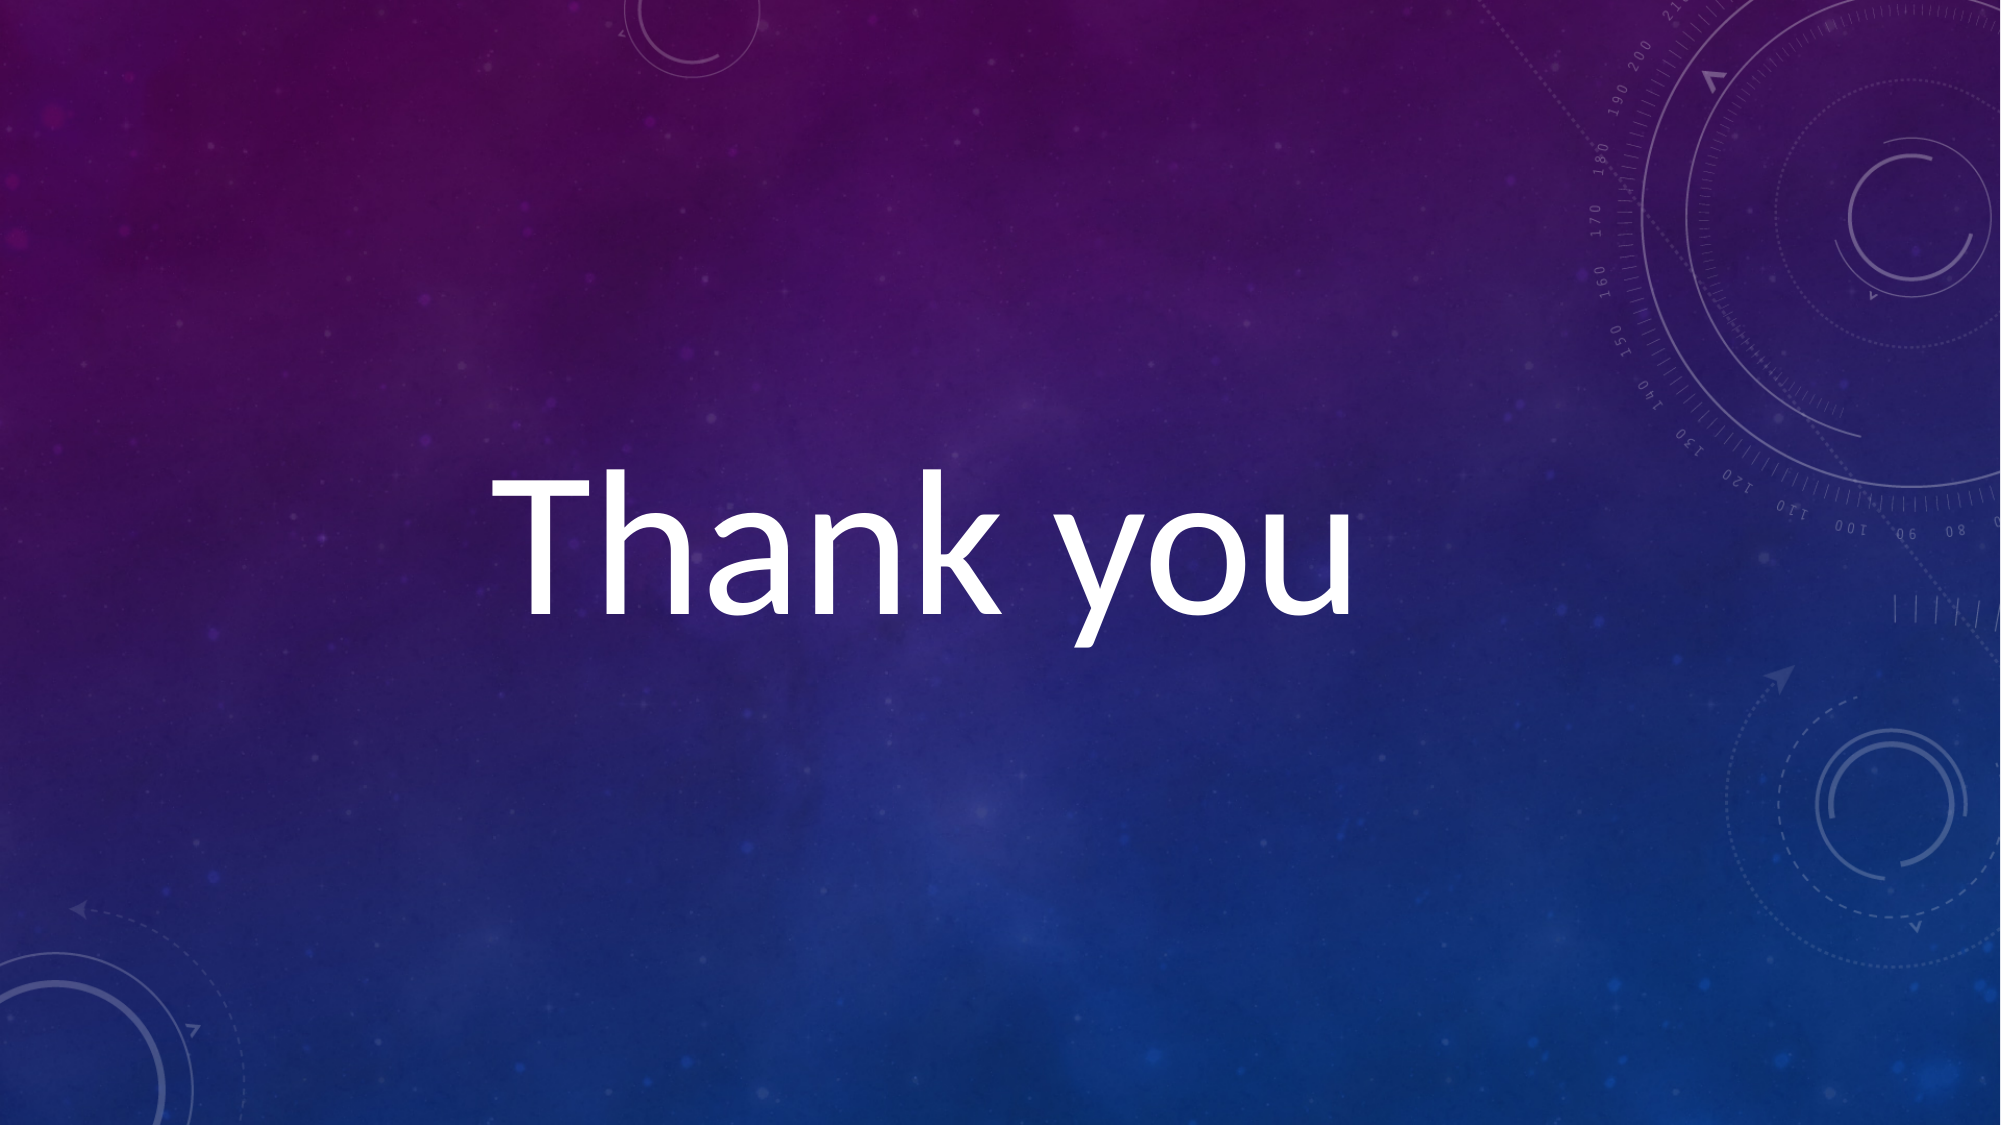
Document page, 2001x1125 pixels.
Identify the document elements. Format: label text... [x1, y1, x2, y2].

picture [0, 0, 2001, 1125]
list Thank you [99, 232, 1762, 831]
